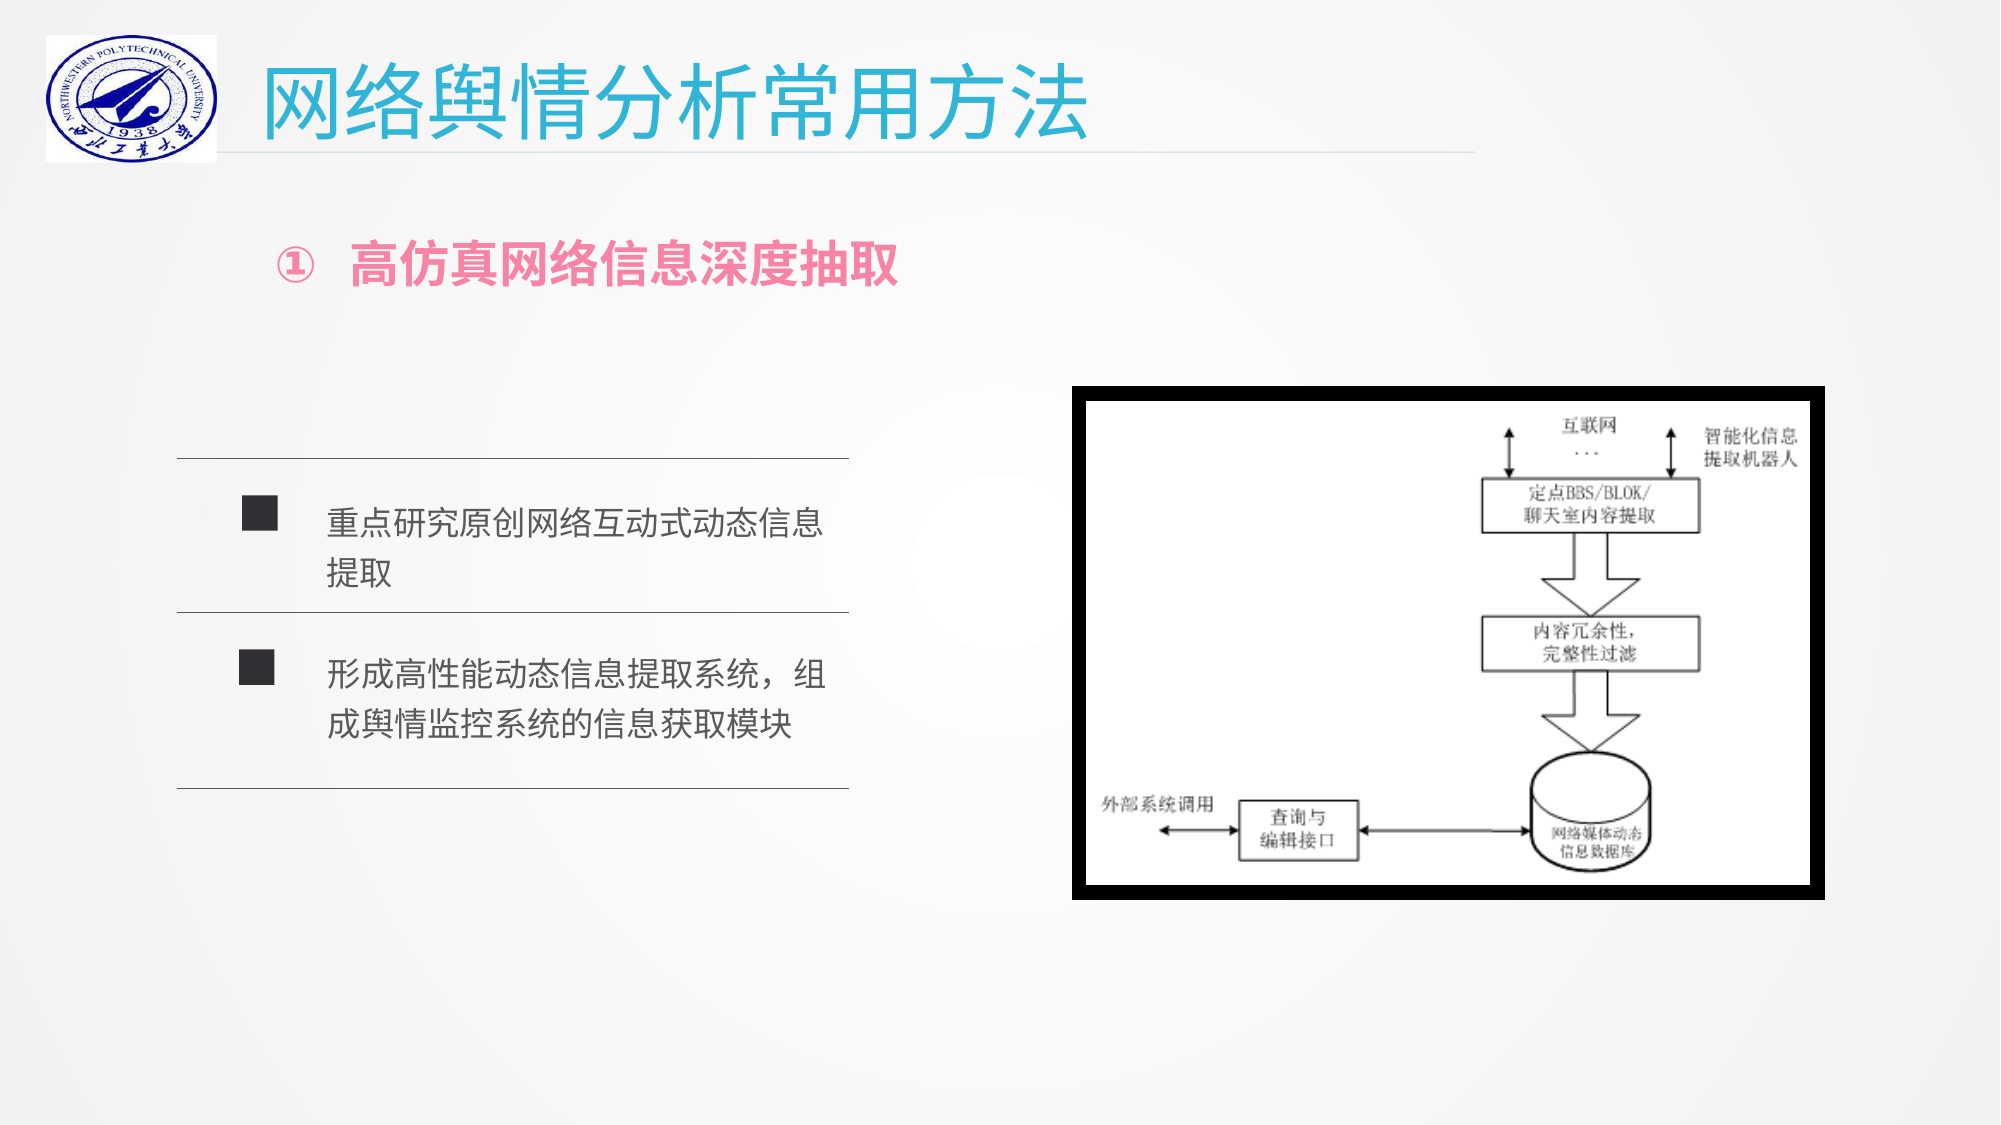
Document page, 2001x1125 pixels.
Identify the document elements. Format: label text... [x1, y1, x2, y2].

text_box [238, 648, 276, 686]
text_box [241, 494, 279, 532]
text_box 网络舆情分析常用方法 [245, 42, 1520, 158]
picture [46, 35, 217, 165]
text_box 形成高性能动态信息提取系统，组成舆情监控系统的信息获取模块 [313, 635, 863, 751]
picture [1086, 400, 1811, 886]
text_box 重点研究原创网络互动式动态信息提取 [311, 484, 850, 600]
text_box 高仿真网络信息深度抽取 [259, 225, 981, 300]
